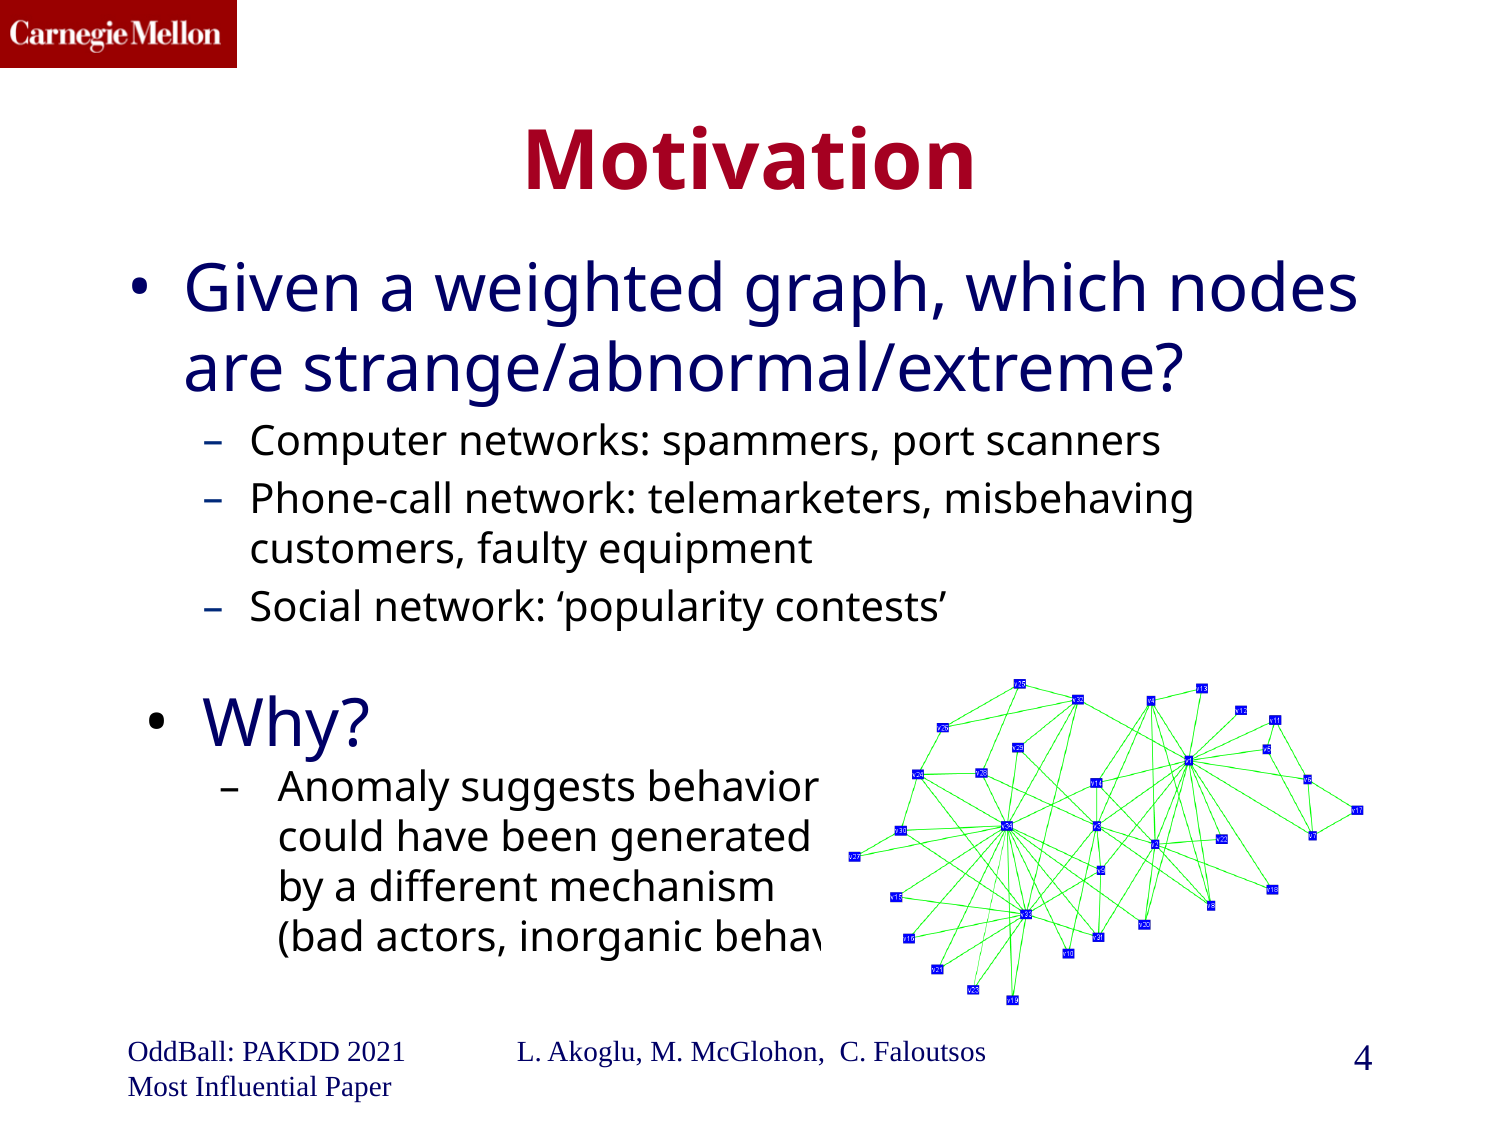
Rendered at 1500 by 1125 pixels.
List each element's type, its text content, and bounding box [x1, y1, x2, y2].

title Motivation [112, 99, 1388, 213]
slide_number ‹#› [1074, 1033, 1388, 1100]
footer L. Akoglu, M. McGlohon, C. Faloutsos [453, 1025, 1050, 1100]
picture [821, 658, 1388, 1026]
picture [0, 0, 237, 68]
list Given a weighted graph, which nodes are strange/abnormal/extreme? Computer networks: spammers, port scanners Phone-call network: telemarketers, misbehaving customers, faulty equipment Social network: ‘popularity contests’ Why? Anomaly suggests behavior that could have been generated by a different mechanism (bad actors, inorganic behavior) [112, 237, 1388, 1000]
slide_number OddBall: PAKDD 2021 Most Influential Paper [112, 1025, 425, 1100]
